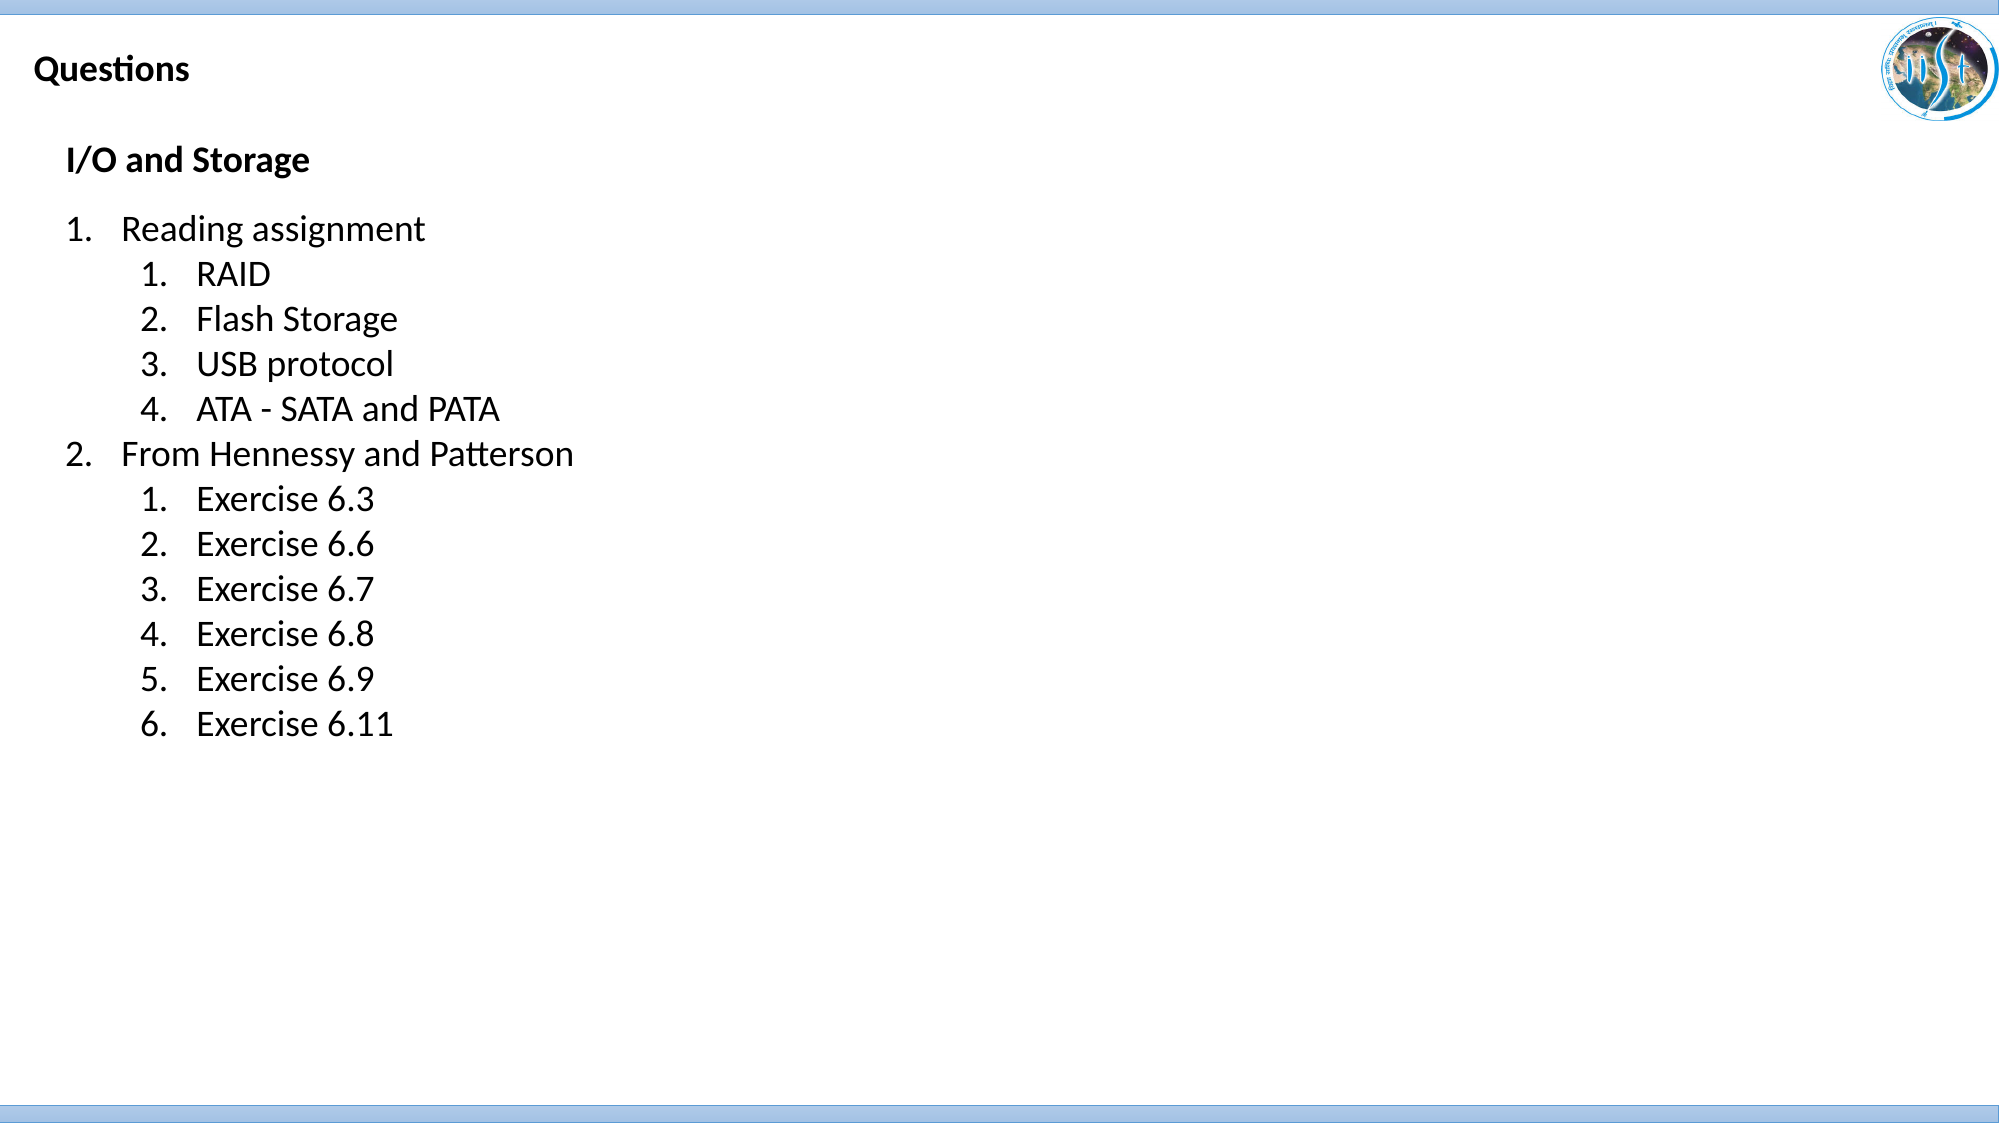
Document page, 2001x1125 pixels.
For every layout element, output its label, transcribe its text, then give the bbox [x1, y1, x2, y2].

text_box [0, 1105, 1999, 1123]
text_box Reading assignment RAID Flash Storage USB protocol ATA - SATA and PATA From Hennessy and Patterson Exercise 6.3 Exercise 6.6 Exercise 6.7 Exercise 6.8 Exercise 6.9 Exercise 6.11 [50, 196, 1942, 797]
text_box I/O and Storage [51, 127, 1925, 188]
text_box [0, 0, 1999, 15]
picture [1954, 79, 1999, 121]
text_box Questions [18, 36, 1862, 97]
picture [1881, 17, 1999, 121]
